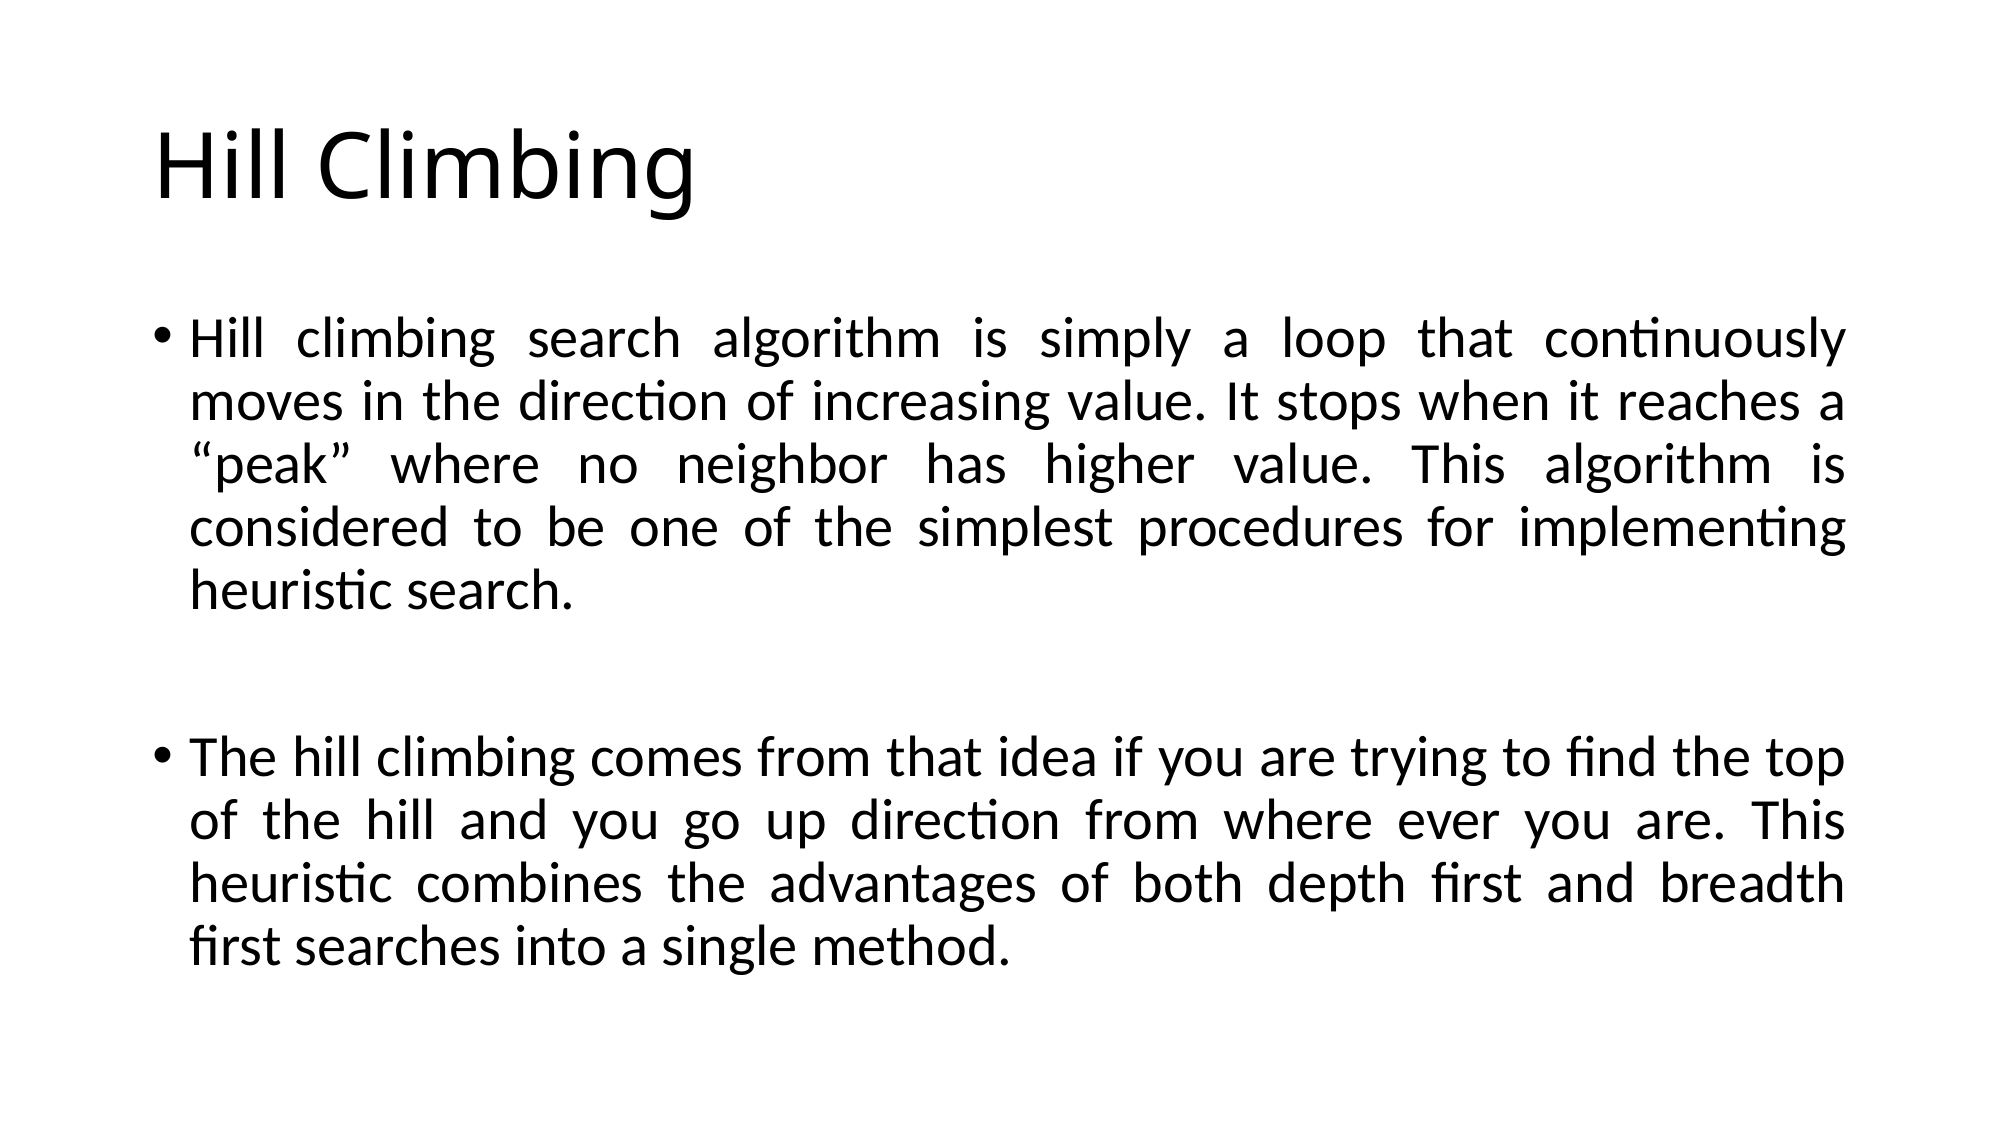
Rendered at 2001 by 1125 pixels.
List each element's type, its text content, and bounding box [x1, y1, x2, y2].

list Hill climbing search algorithm is simply a loop that continuously moves in the direction of increasing value. It stops when it reaches a “peak” where no neighbor has higher value. This algorithm is considered to be one of the simplest procedures for implementing heuristic search. The hill climbing comes from that idea if you are trying to find the top of the hill and you go up direction from where ever you are. This heuristic combines the advantages of both depth first and breadth first searches into a single method. [137, 299, 1863, 1014]
title Hill Climbing [137, 59, 1863, 278]
